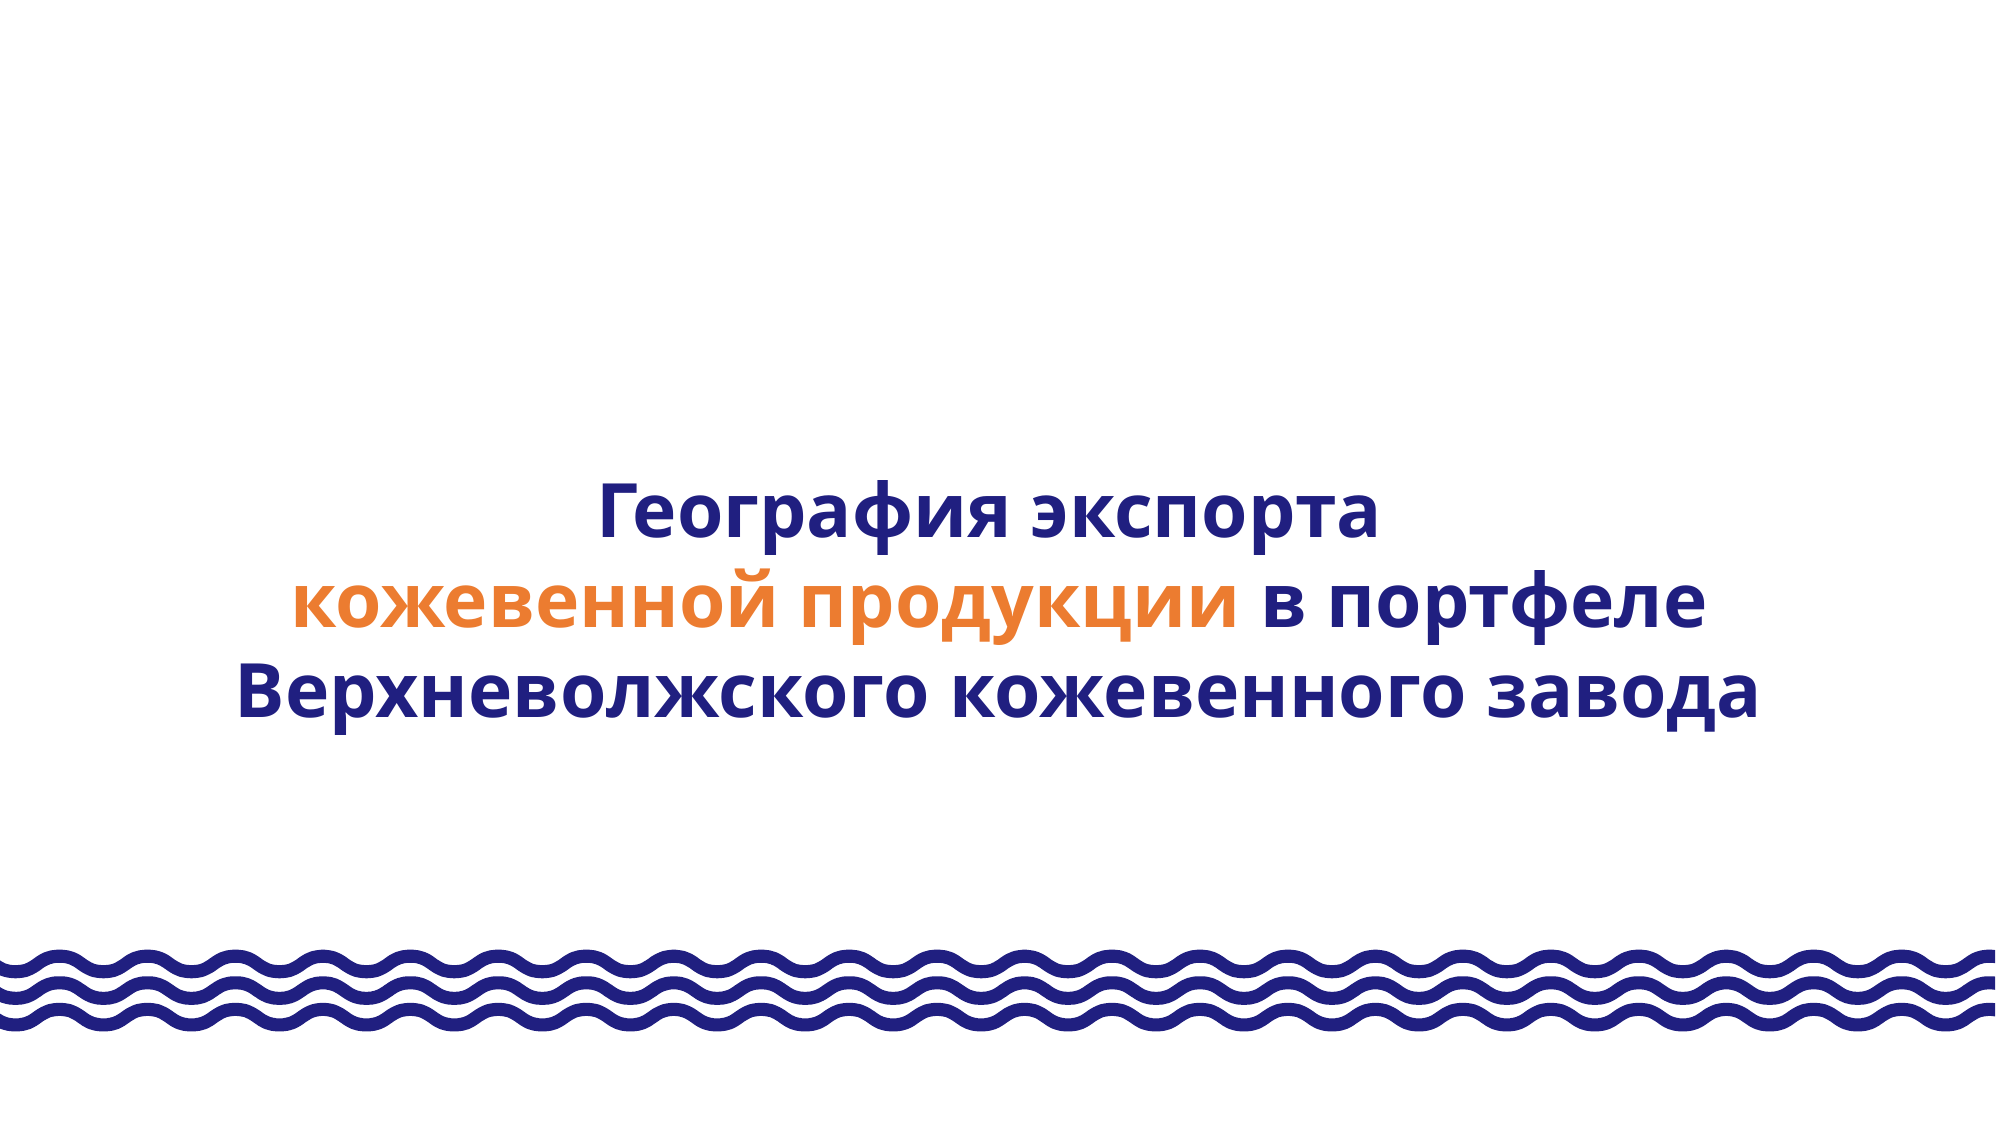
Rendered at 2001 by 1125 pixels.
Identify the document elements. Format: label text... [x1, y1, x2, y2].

text_box География экспорта кожевенной продукции в портфеле Верхневолжского кожевенного завода [140, 454, 1858, 740]
picture [0, 949, 1996, 1032]
